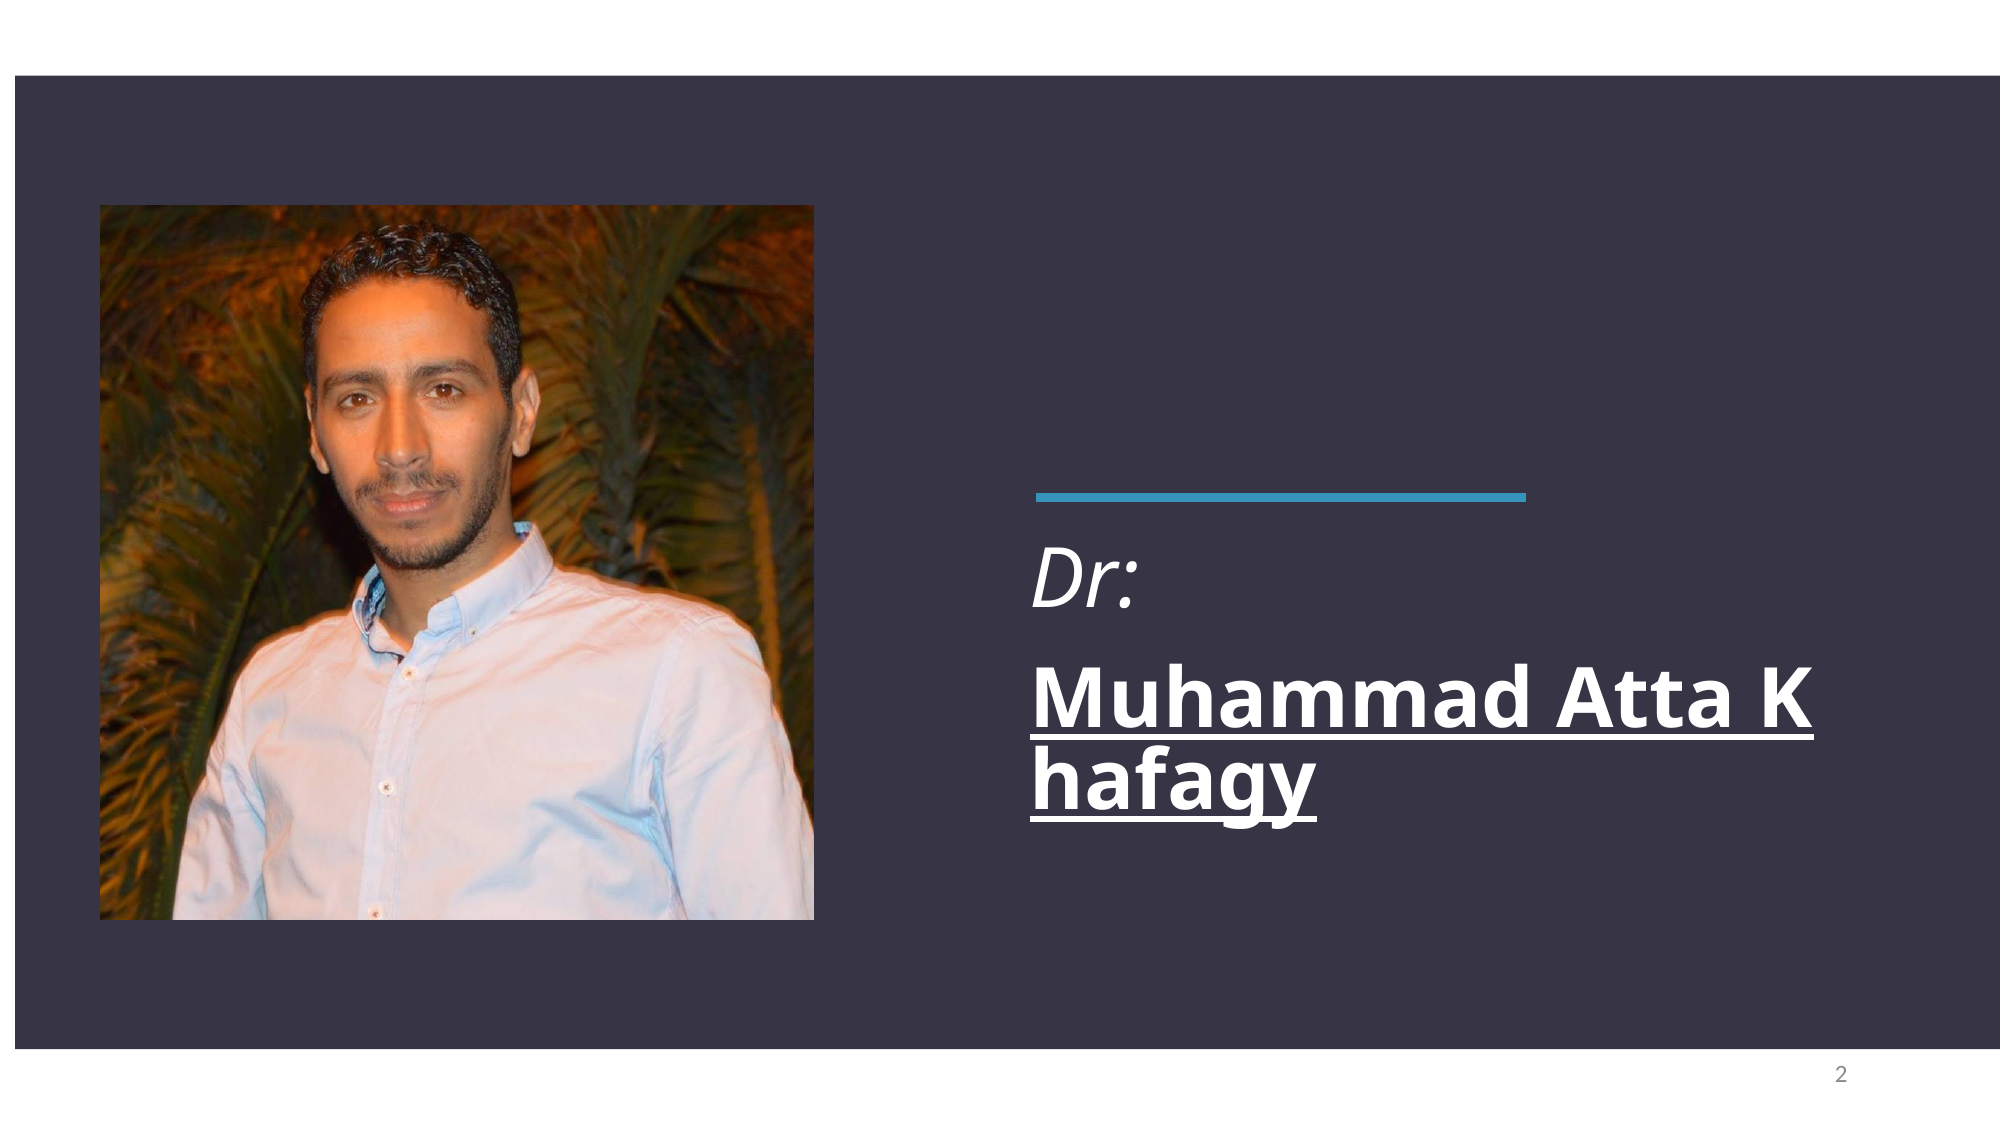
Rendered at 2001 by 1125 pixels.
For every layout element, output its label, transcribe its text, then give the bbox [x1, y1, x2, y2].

slide_number 2 [1412, 1042, 1863, 1103]
text_box [15, 75, 2000, 1050]
text_box Dr: Muhammad Atta Khafagy [1015, 527, 1866, 791]
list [100, 205, 814, 920]
